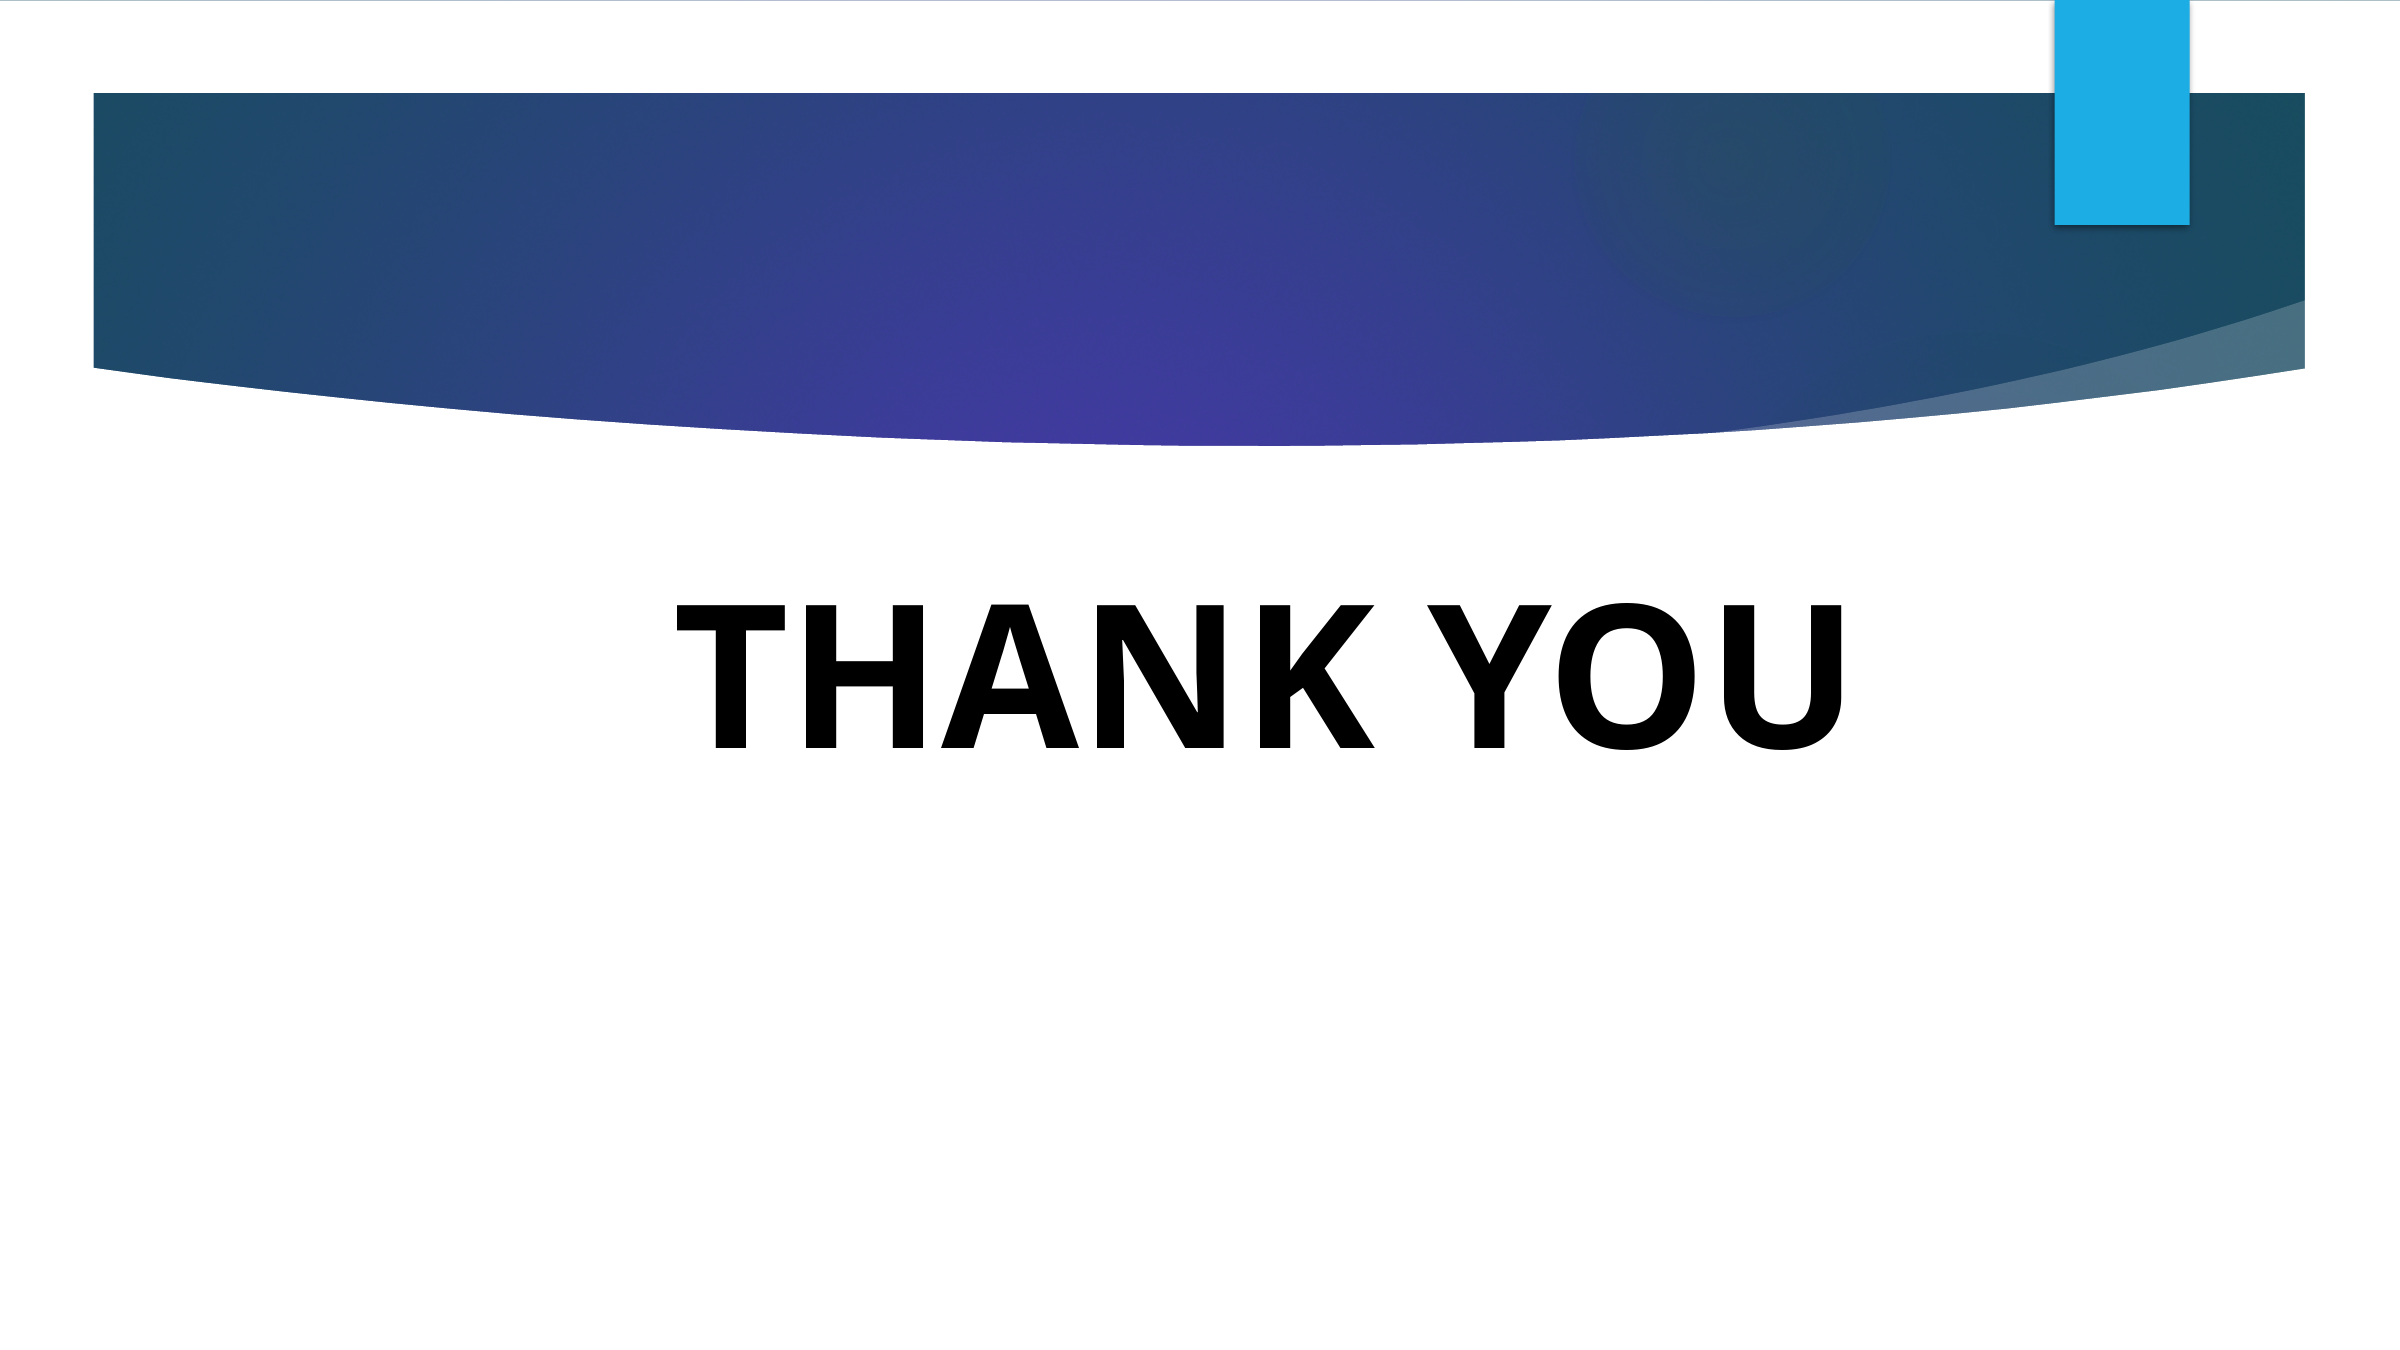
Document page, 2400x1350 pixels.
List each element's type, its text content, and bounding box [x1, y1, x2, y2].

text_box THANK YOU [294, 541, 2267, 797]
